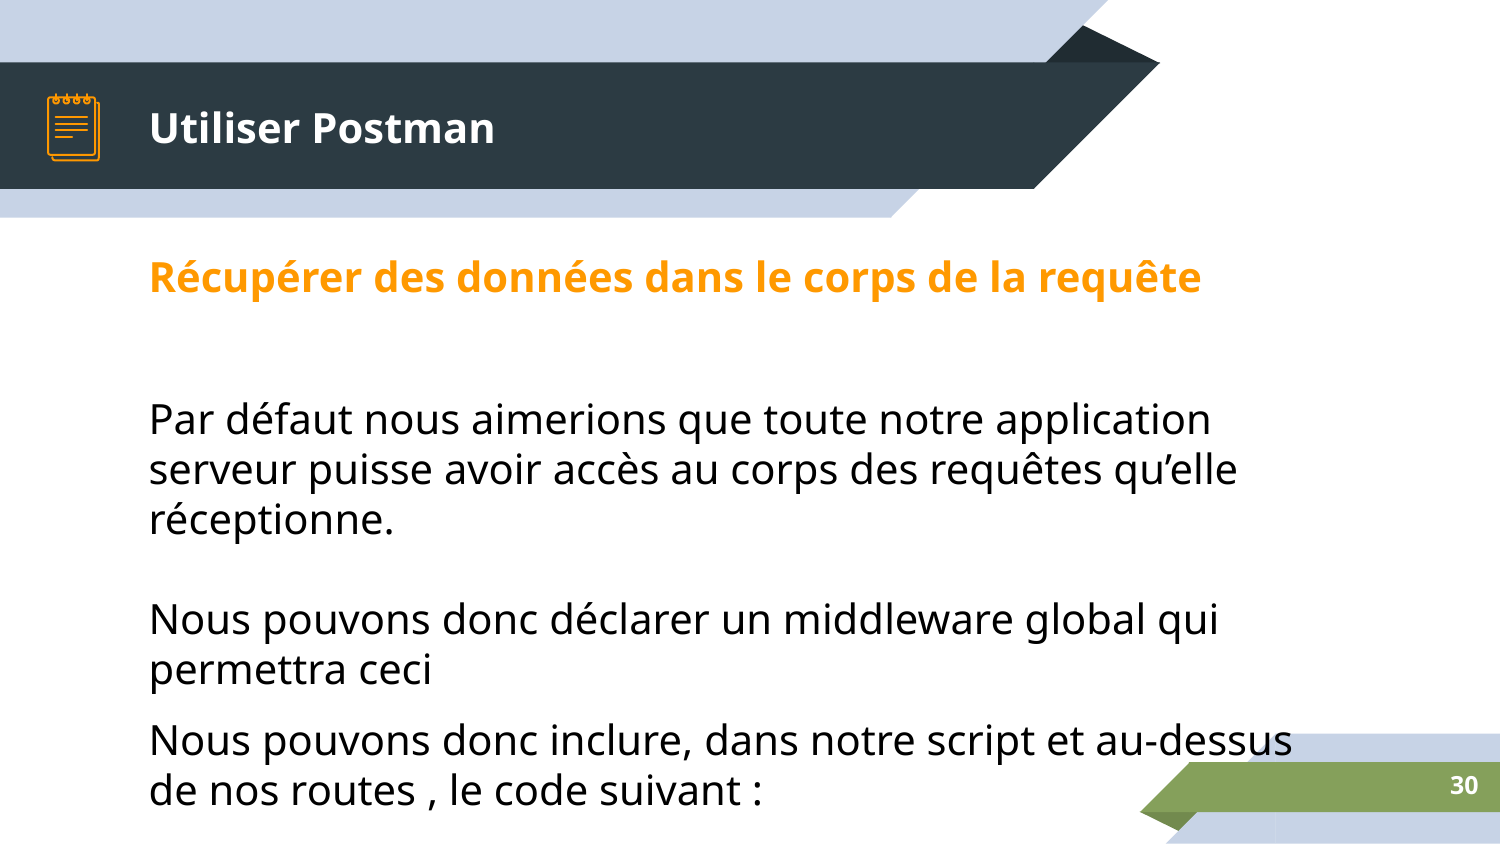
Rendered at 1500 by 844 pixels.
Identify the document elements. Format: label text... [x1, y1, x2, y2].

title Utiliser Postman [133, 64, 997, 190]
list Récupérer des données dans le corps de la requête Par défaut nous aimerions que toute notre application serveur puisse avoir accès au corps des requêtes qu’elle réceptionne. Nous pouvons donc déclarer un middleware global qui permettra ceci Nous pouvons donc inclure, dans notre script et au-dessus de nos routes , le code suivant : app.use(express.json()); [133, 236, 1355, 329]
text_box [47, 93, 100, 161]
slide_number 30 [1249, 760, 1494, 813]
